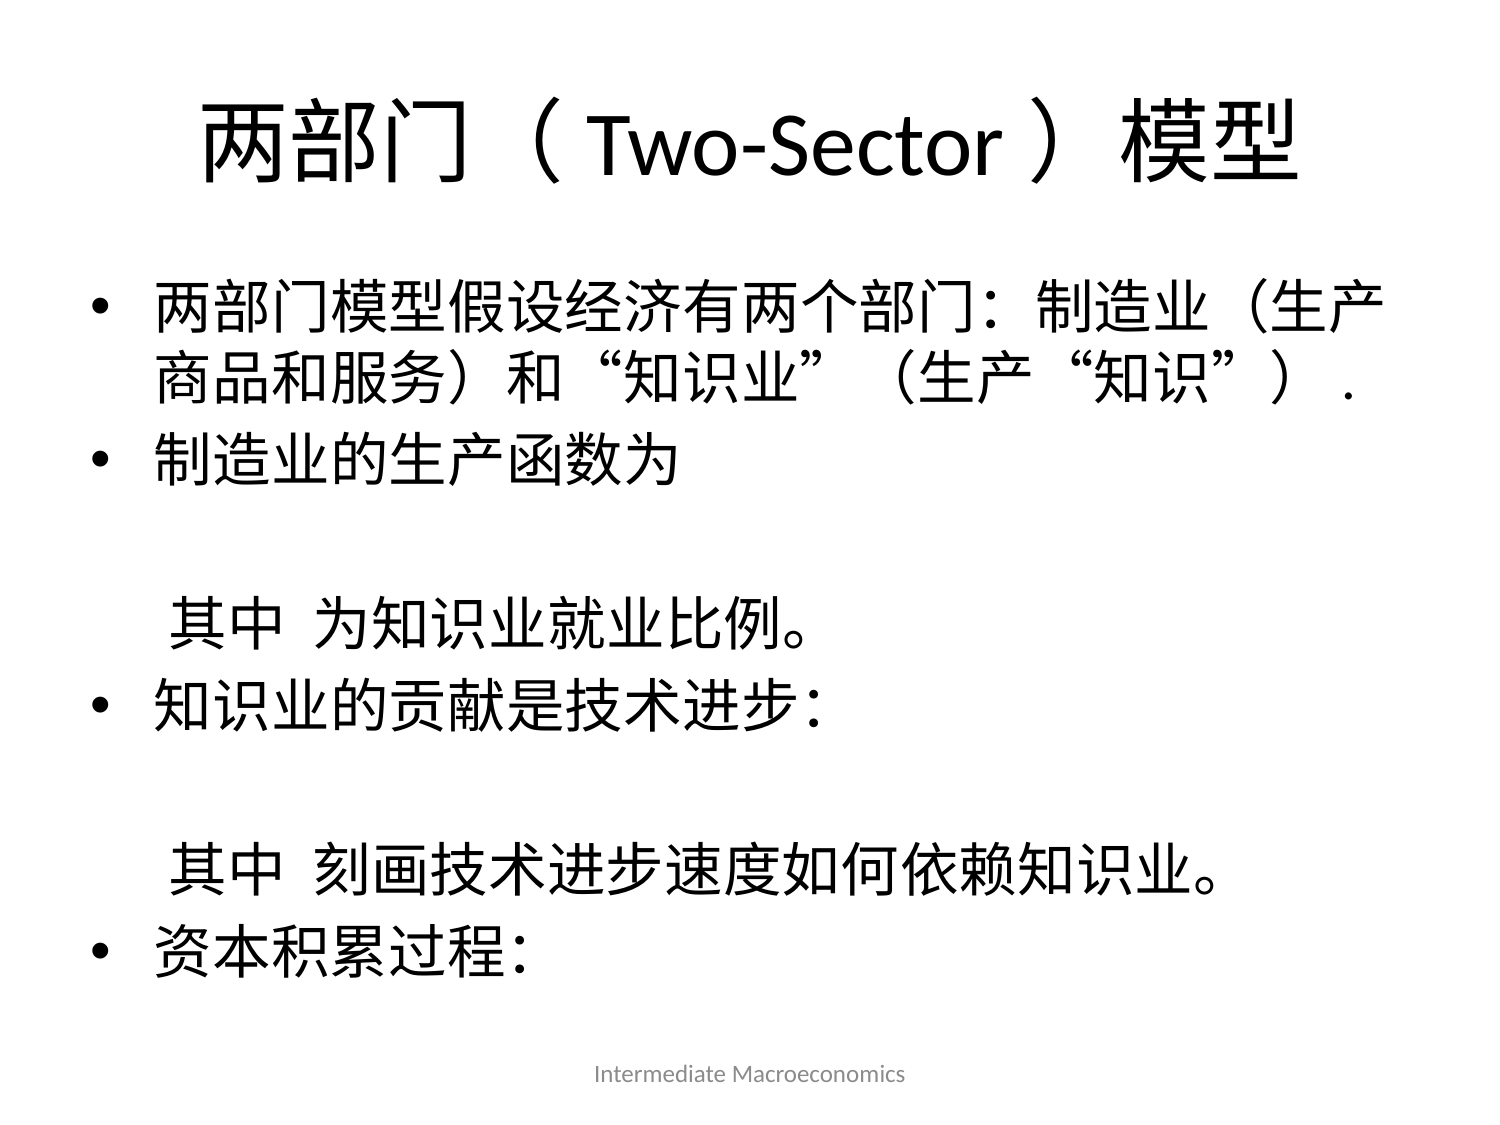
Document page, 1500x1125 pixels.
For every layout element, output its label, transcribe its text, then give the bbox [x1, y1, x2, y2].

footer Intermediate Macroeconomics [512, 1042, 988, 1103]
title 两部门（Two-Sector）模型 [75, 45, 1425, 233]
